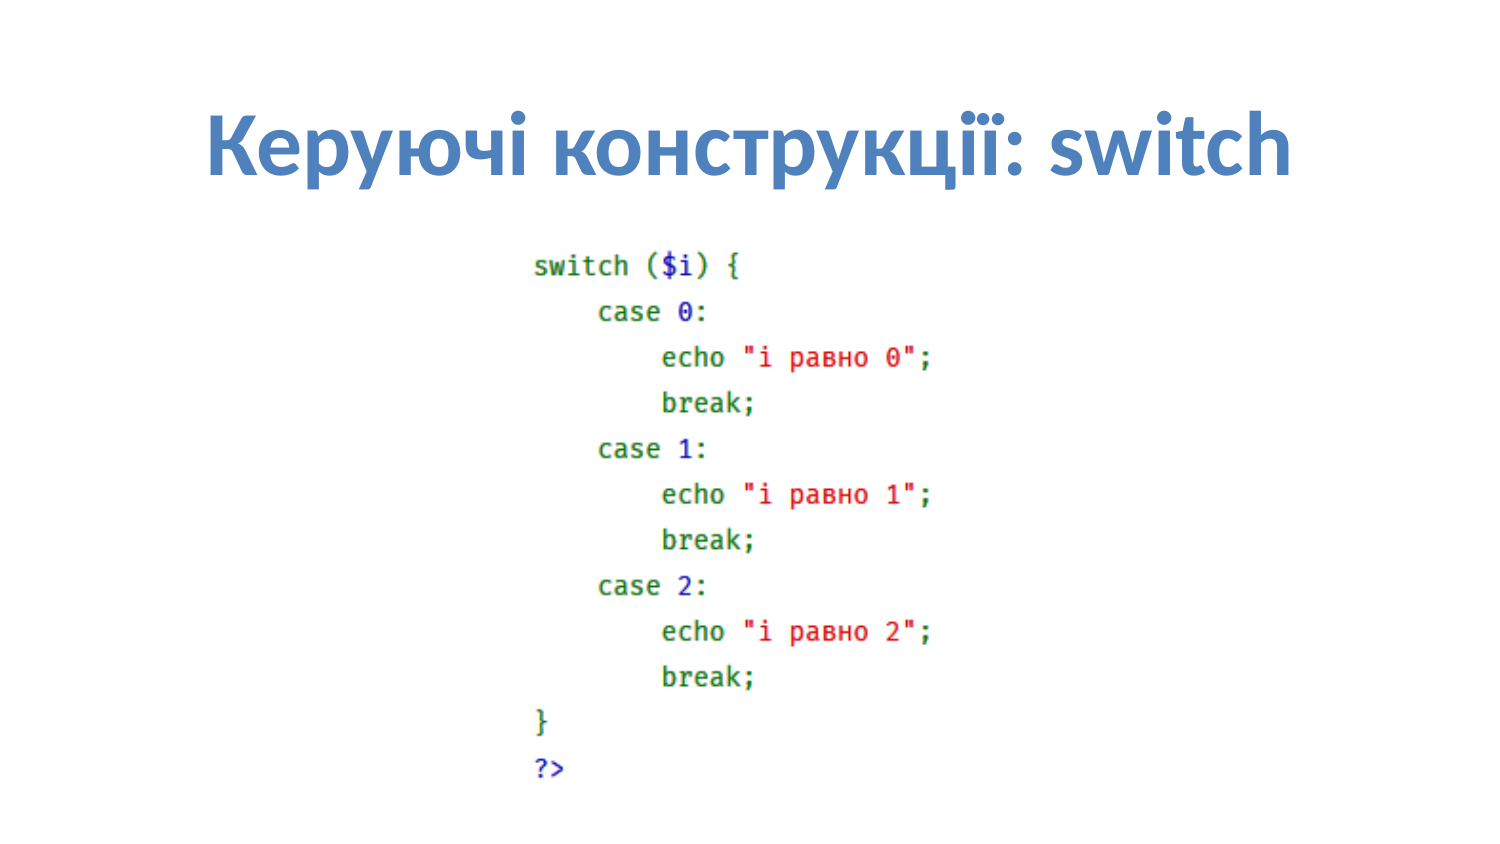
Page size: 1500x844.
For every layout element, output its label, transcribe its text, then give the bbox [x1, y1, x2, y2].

picture [525, 232, 948, 782]
title Керуючі конструкції: switch [75, 68, 1425, 210]
